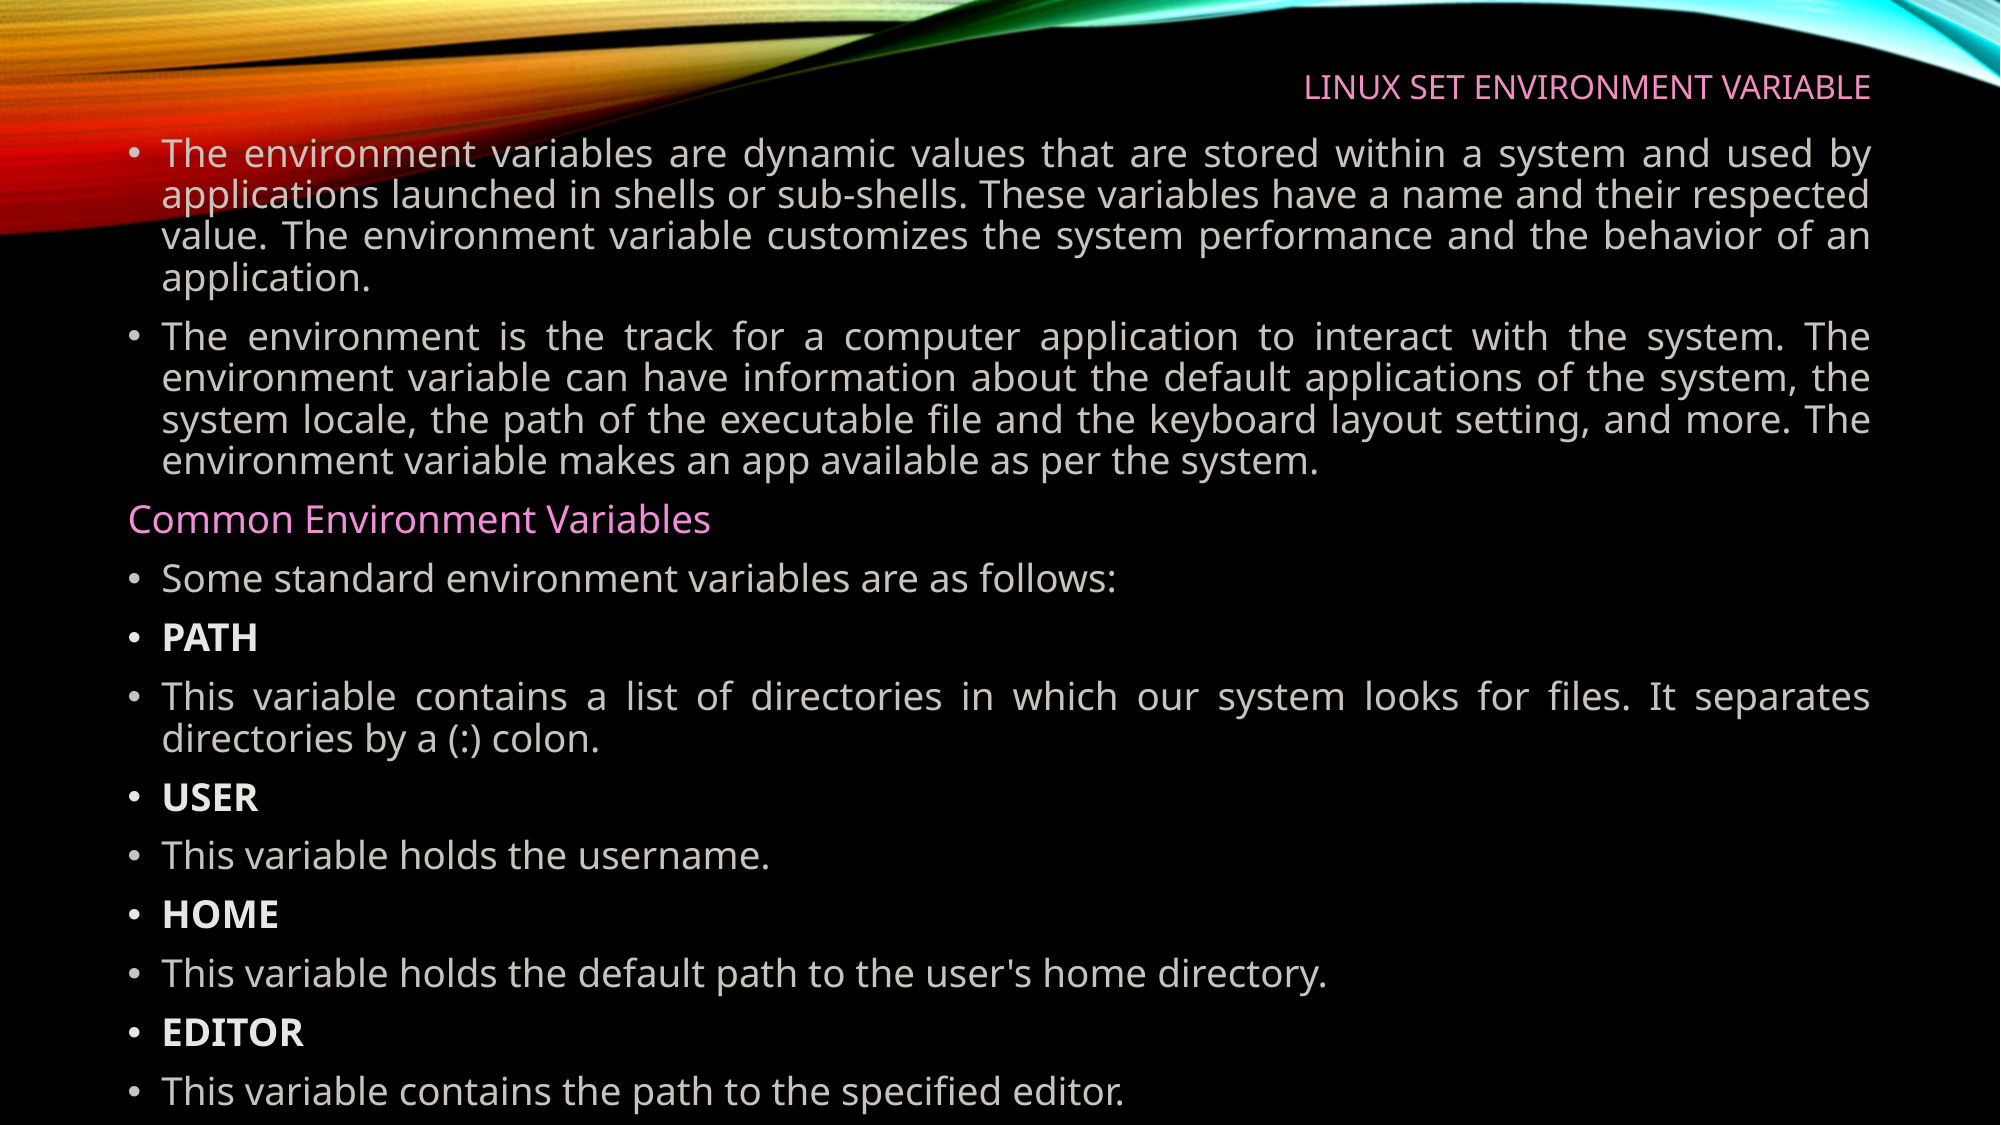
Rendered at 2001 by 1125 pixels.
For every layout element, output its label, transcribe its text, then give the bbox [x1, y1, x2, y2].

picture [0, 0, 2000, 237]
title Linux Set Environment Variable [708, 26, 1888, 126]
list The environment variables are dynamic values that are stored within a system and used by applications launched in shells or sub-shells. These variables have a name and their respected value. The environment variable customizes the system performance and the behavior of an application. The environment is the track for a computer application to interact with the system. The environment variable can have information about the default applications of the system, the system locale, the path of the executable file and the keyboard layout setting, and more. The environment variable makes an app available as per the system. Common Environment Variables Some standard environment variables are as follows: PATH This variable contains a list of directories in which our system looks for files. It separates directories by a (:) colon. USER This variable holds the username. HOME This variable holds the default path to the user's home directory. EDITOR This variable contains the path to the specified editor. [112, 126, 1888, 1125]
